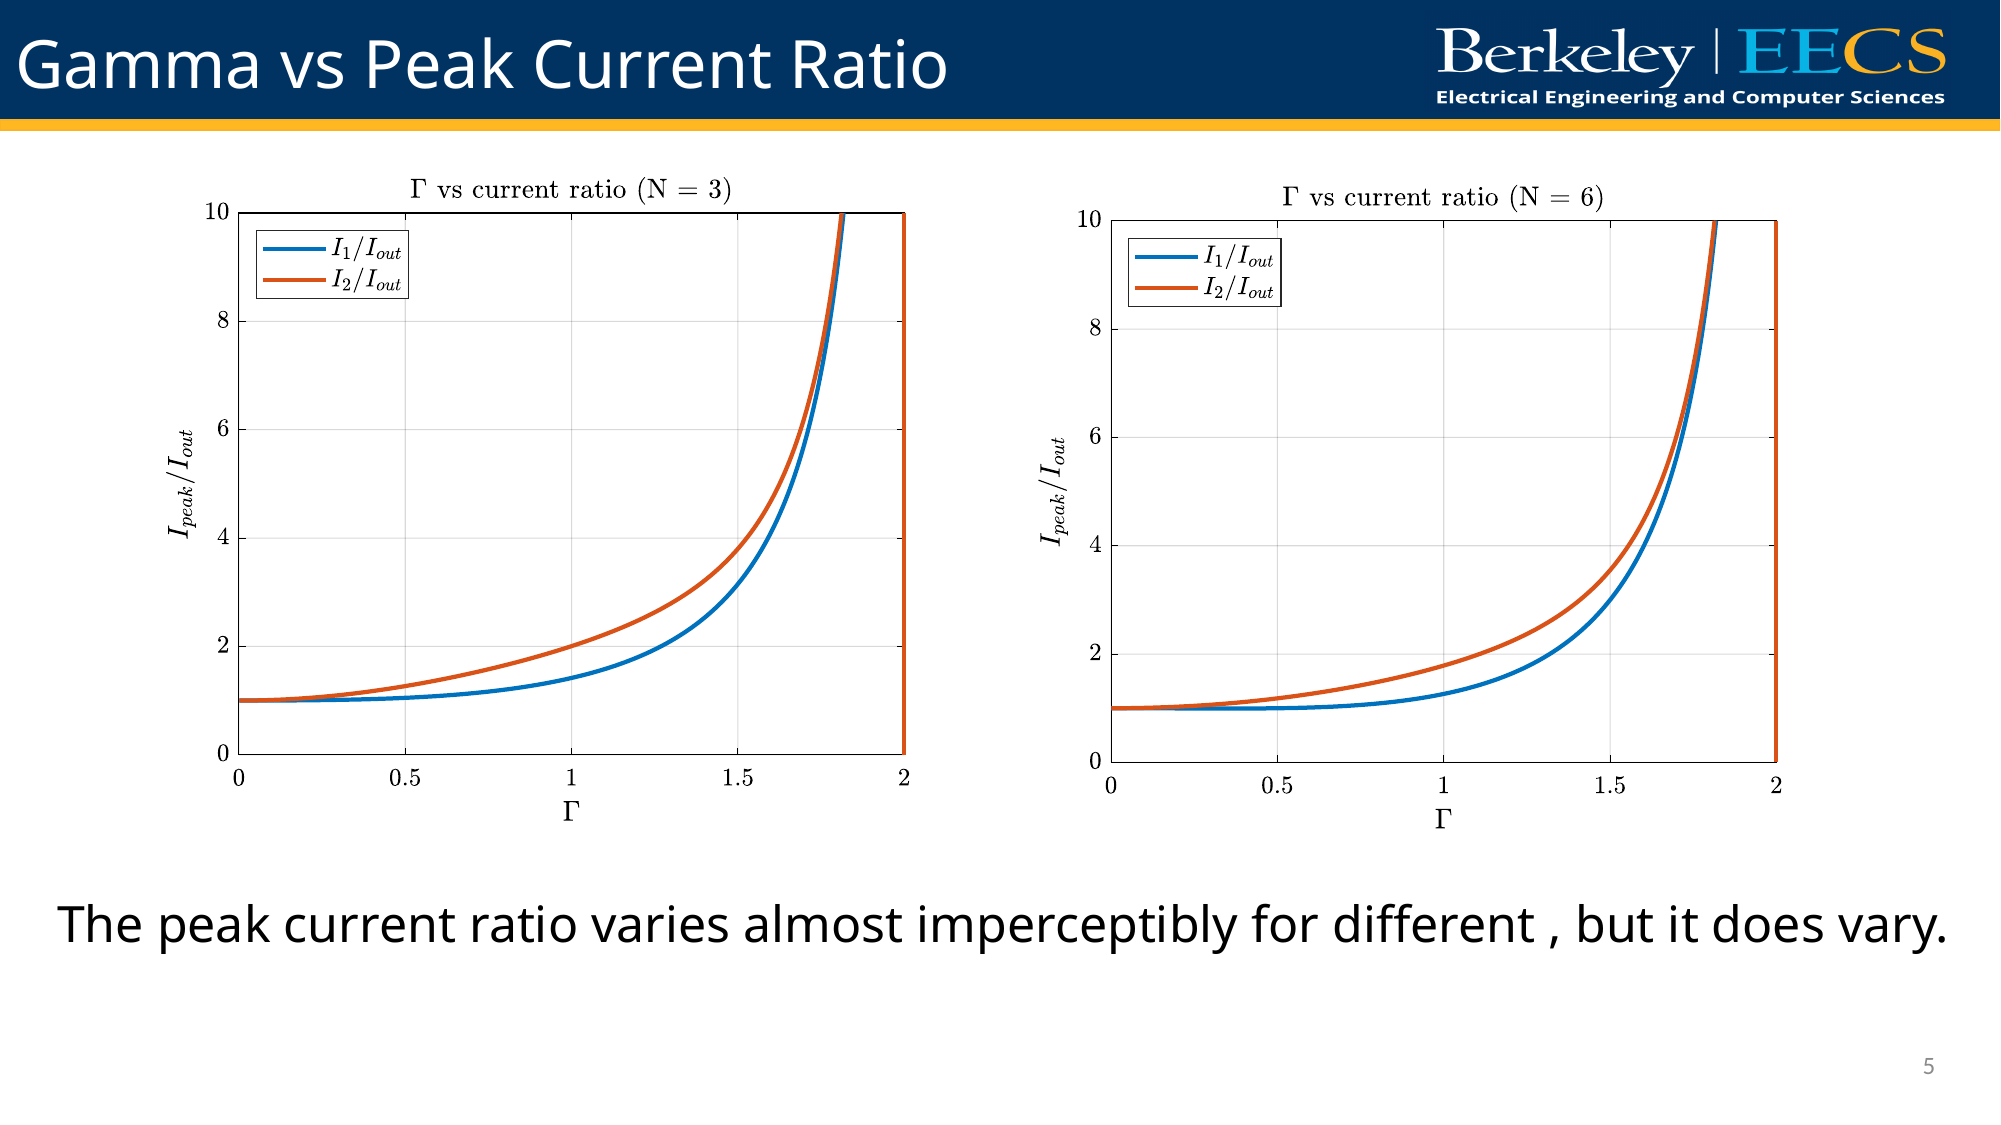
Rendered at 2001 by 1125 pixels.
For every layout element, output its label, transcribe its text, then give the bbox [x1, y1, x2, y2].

picture [999, 171, 1856, 838]
picture [1424, 10, 1951, 112]
slide_number 5 [1500, 1034, 1951, 1095]
title Gamma vs Peak Current Ratio [0, 23, 1726, 112]
picture [127, 163, 984, 830]
